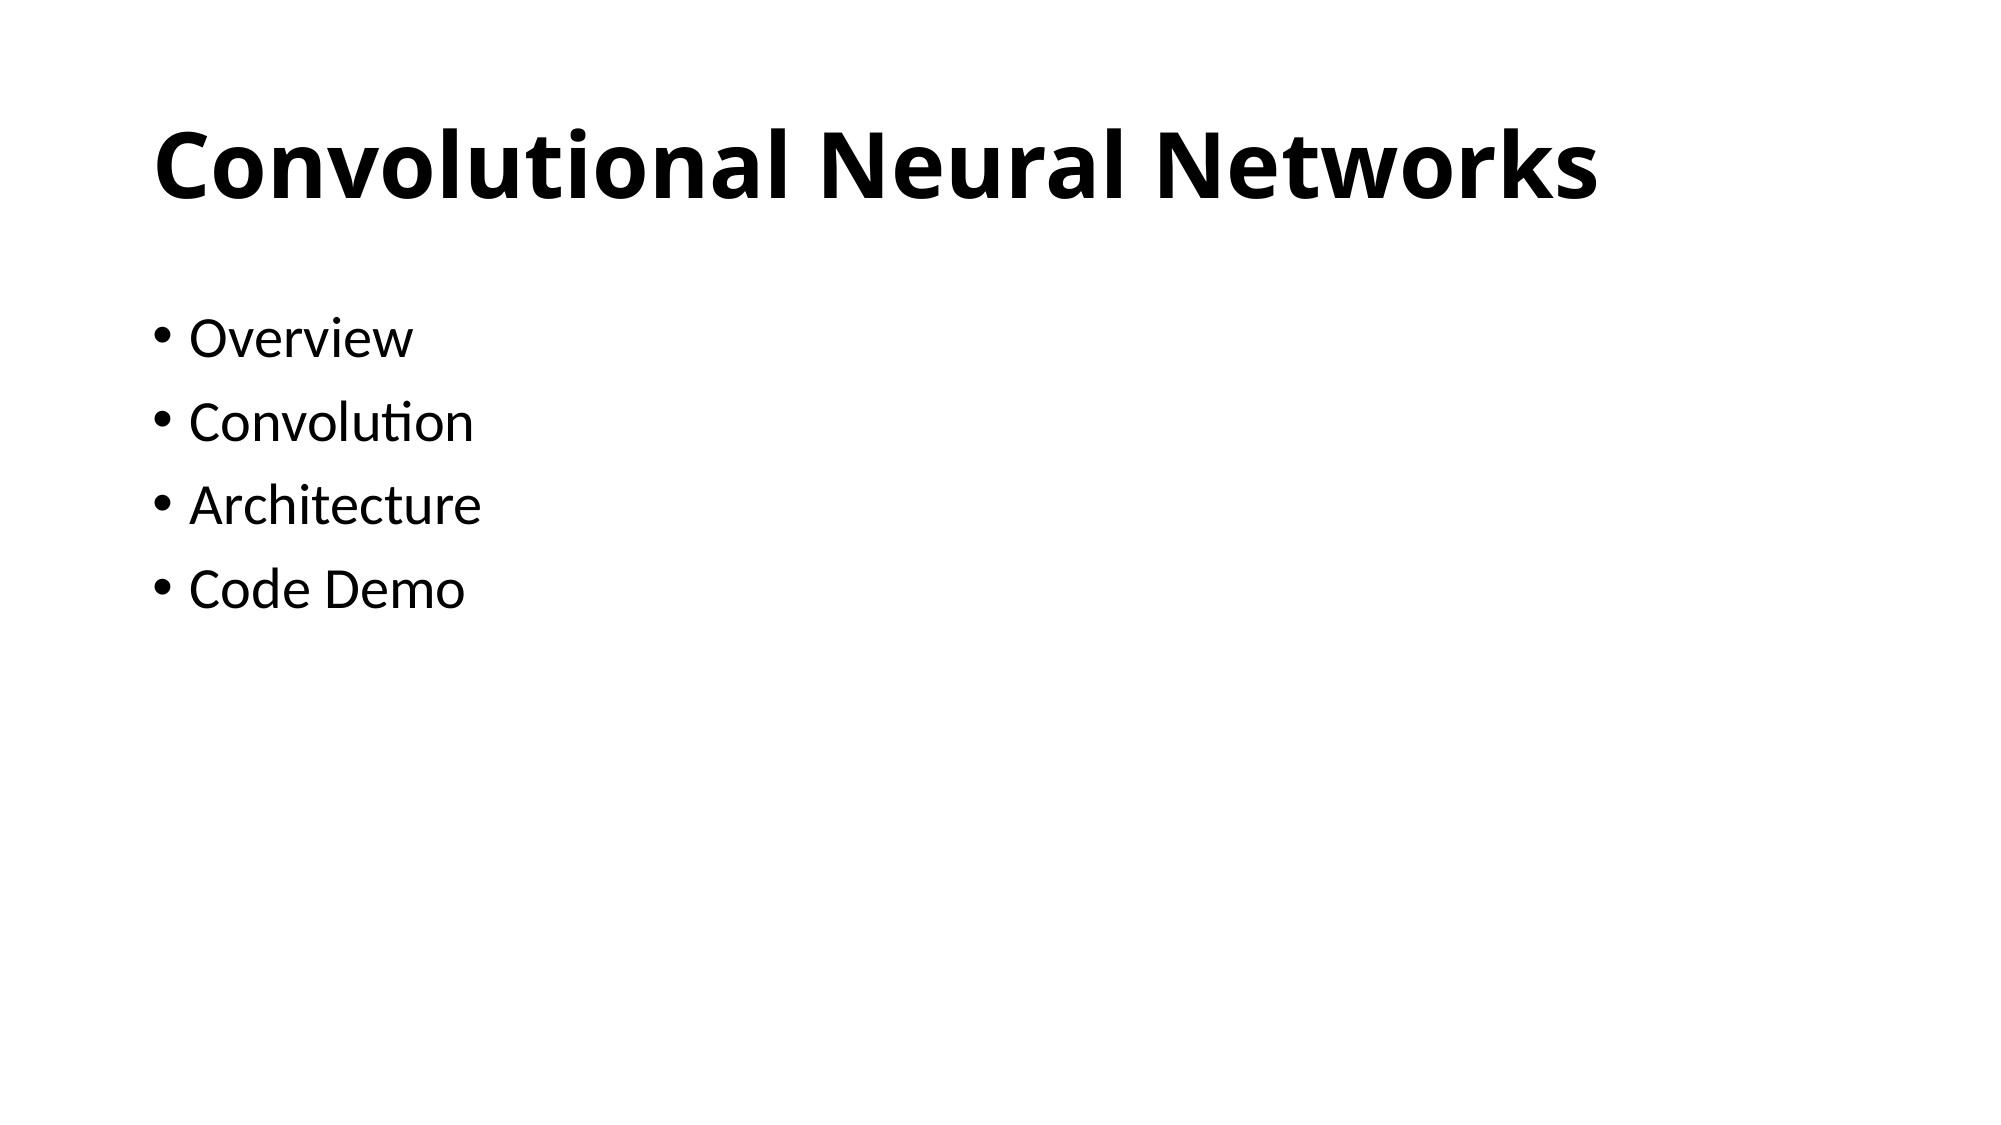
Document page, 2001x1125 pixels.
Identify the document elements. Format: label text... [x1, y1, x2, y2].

title Convolutional Neural Networks [137, 59, 1863, 278]
list Overview Convolution Architecture Code Demo [137, 299, 1863, 1014]
